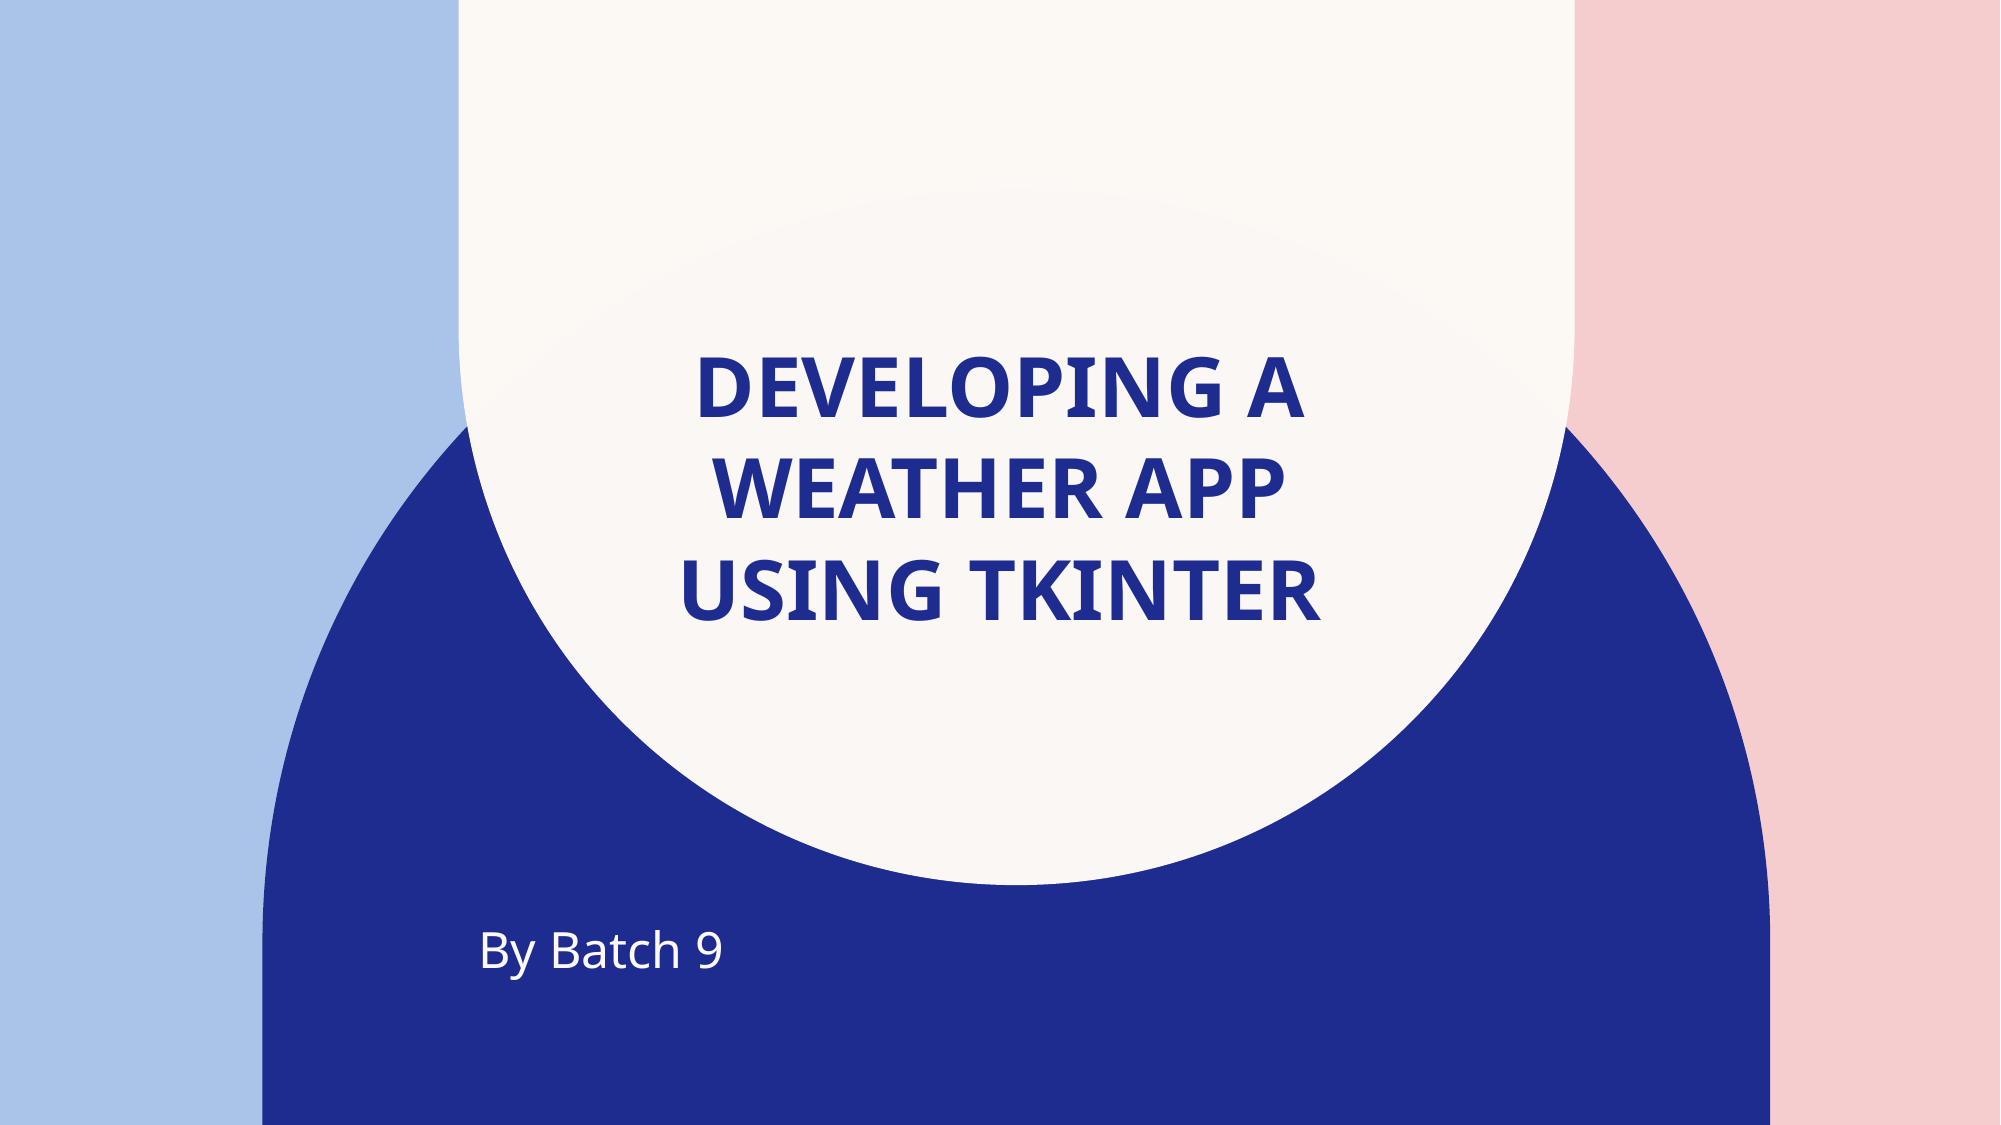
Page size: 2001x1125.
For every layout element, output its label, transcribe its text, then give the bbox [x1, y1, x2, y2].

subtitle By Batch 9 [314, 918, 888, 1063]
title Developing a Weather App using Tkinter [558, 332, 1442, 628]
